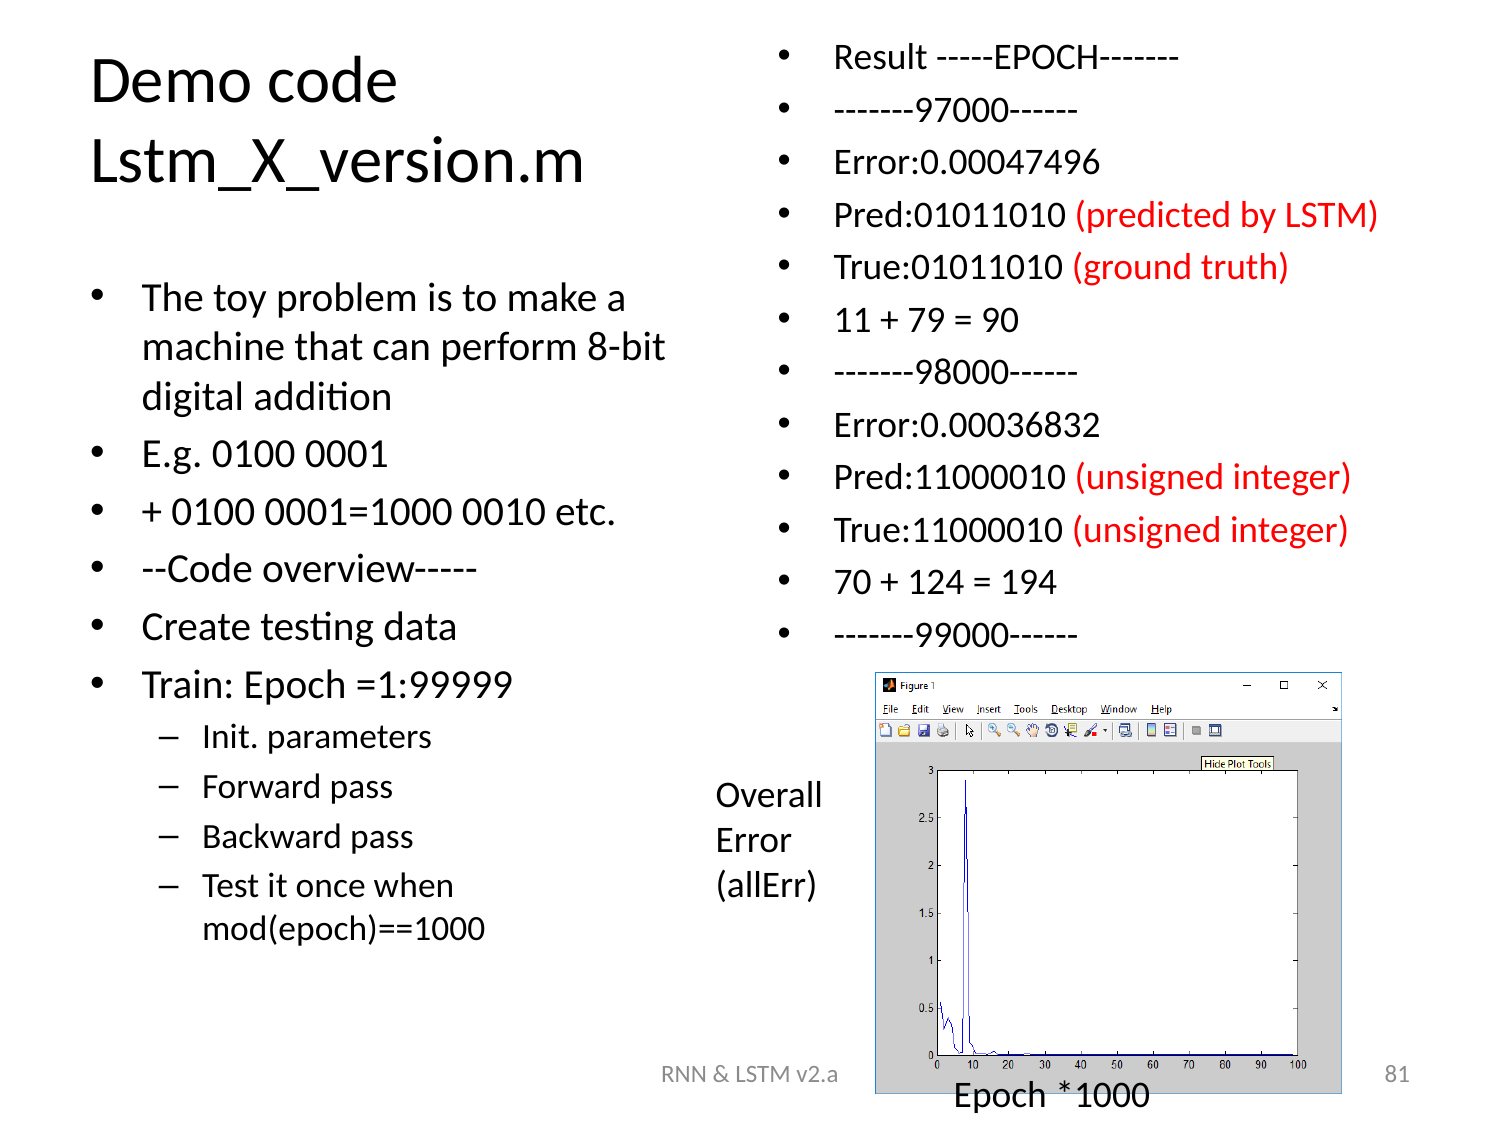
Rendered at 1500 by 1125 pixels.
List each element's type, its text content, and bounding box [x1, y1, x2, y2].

slide_number 81 [1166, 1042, 1425, 1103]
list The toy problem is to make a machine that can perform 8-bit digital addition E.g. 0100 0001 + 0100 0001=1000 0010 etc. --Code overview----- Create testing data Train: Epoch =1:99999 Init. parameters Forward pass Backward pass Test it once when mod(epoch)==1000 [75, 262, 738, 1005]
text_box Epoch *1000 [938, 1101, 1166, 1123]
list Result -----EPOCH------- -------97000------ Error:0.00047496 Pred:01011010 (predicted by LSTM) True:01011010 (ground truth) 11 + 79 = 90 -------98000------ Error:0.00036832 Pred:11000010 (unsigned integer) True:11000010 (unsigned integer) 70 + 124 = 194 -------99000------ [762, 24, 1425, 768]
title Demo code Lstm_X_version.m [75, 45, 762, 188]
footer RNN & LSTM v2.a [512, 1042, 938, 1103]
picture [874, 672, 1343, 1094]
text_box Overall Error (allErr) [700, 762, 838, 913]
